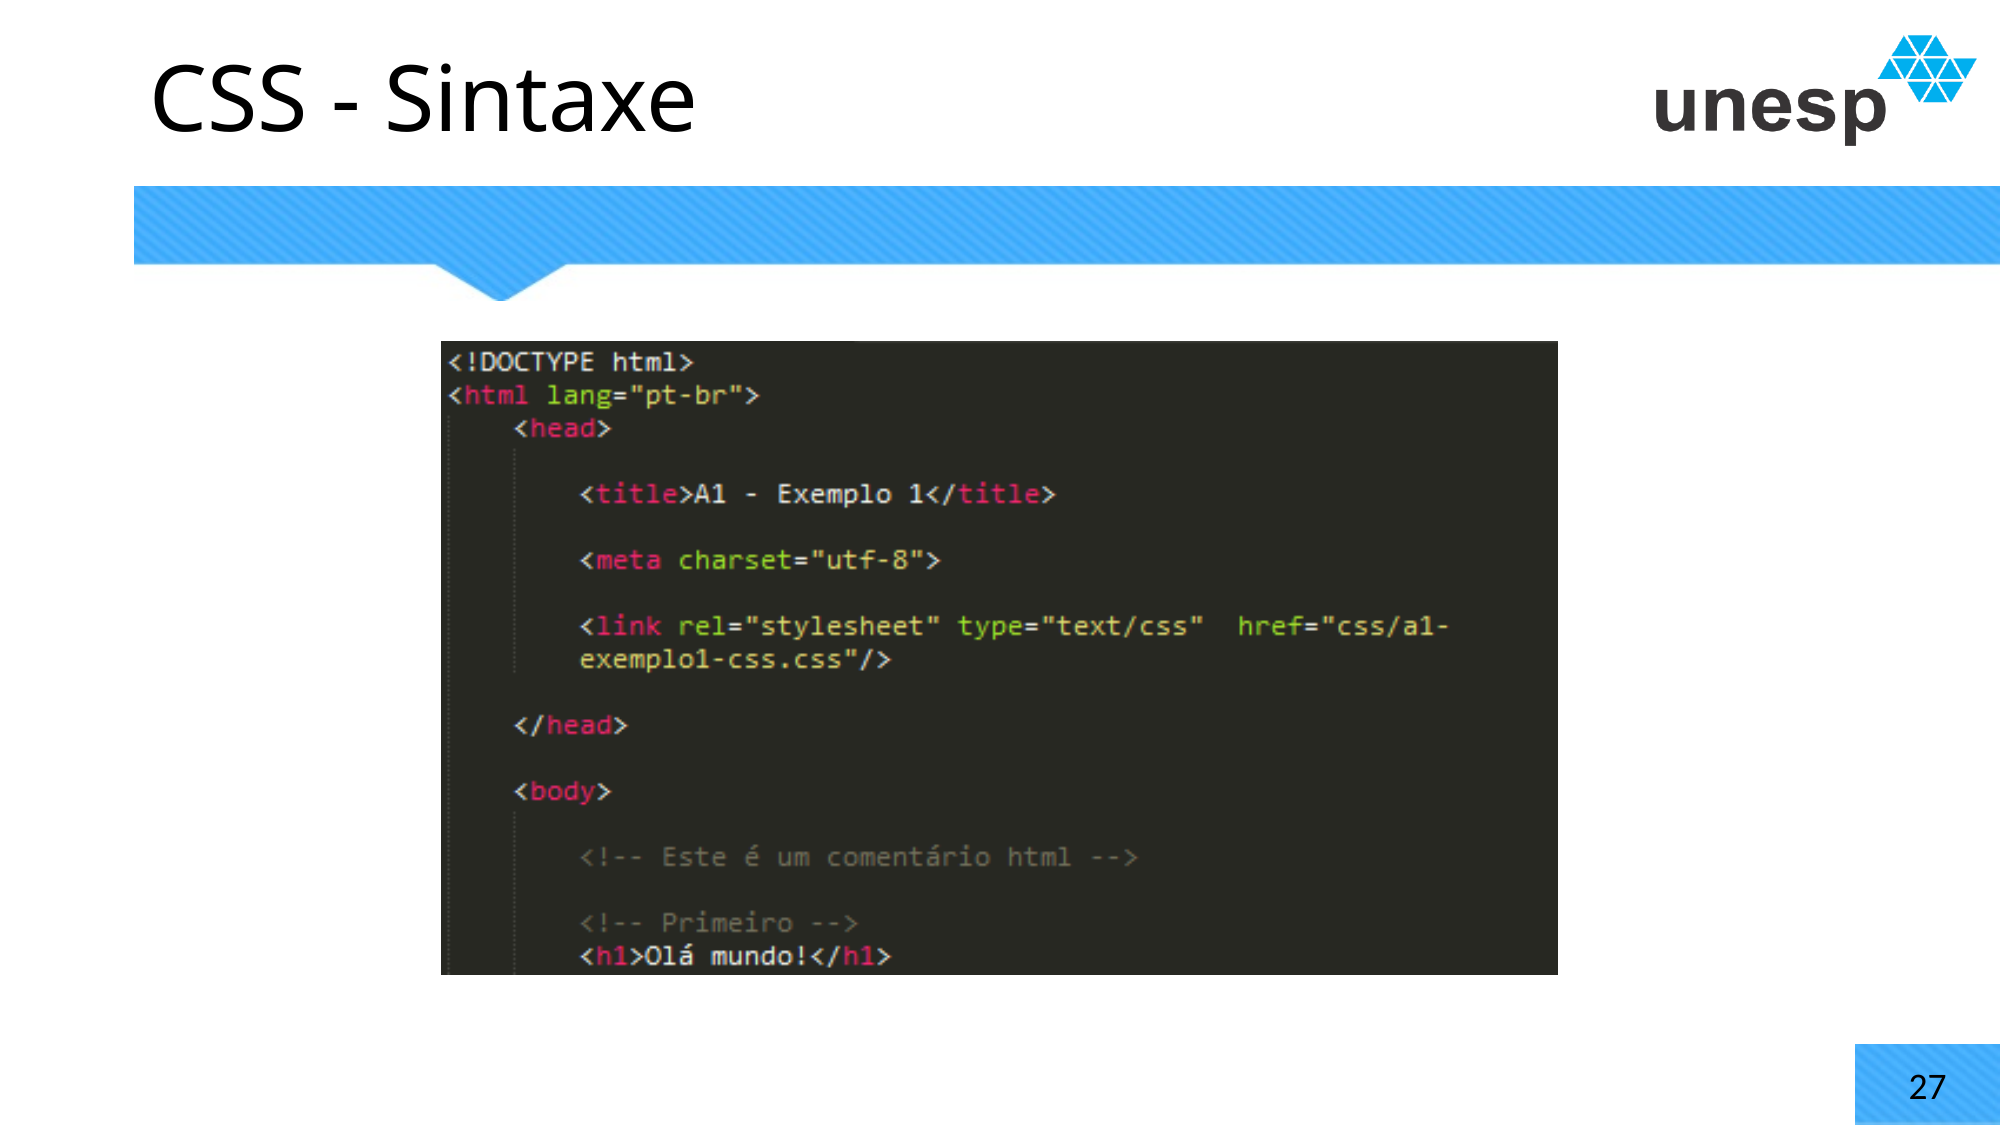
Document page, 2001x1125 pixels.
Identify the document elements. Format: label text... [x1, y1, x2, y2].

picture [1855, 1044, 2000, 1125]
picture [134, 186, 2000, 301]
picture [1656, 35, 1977, 146]
picture [441, 341, 1558, 975]
title CSS - Sintaxe [134, 22, 1551, 182]
